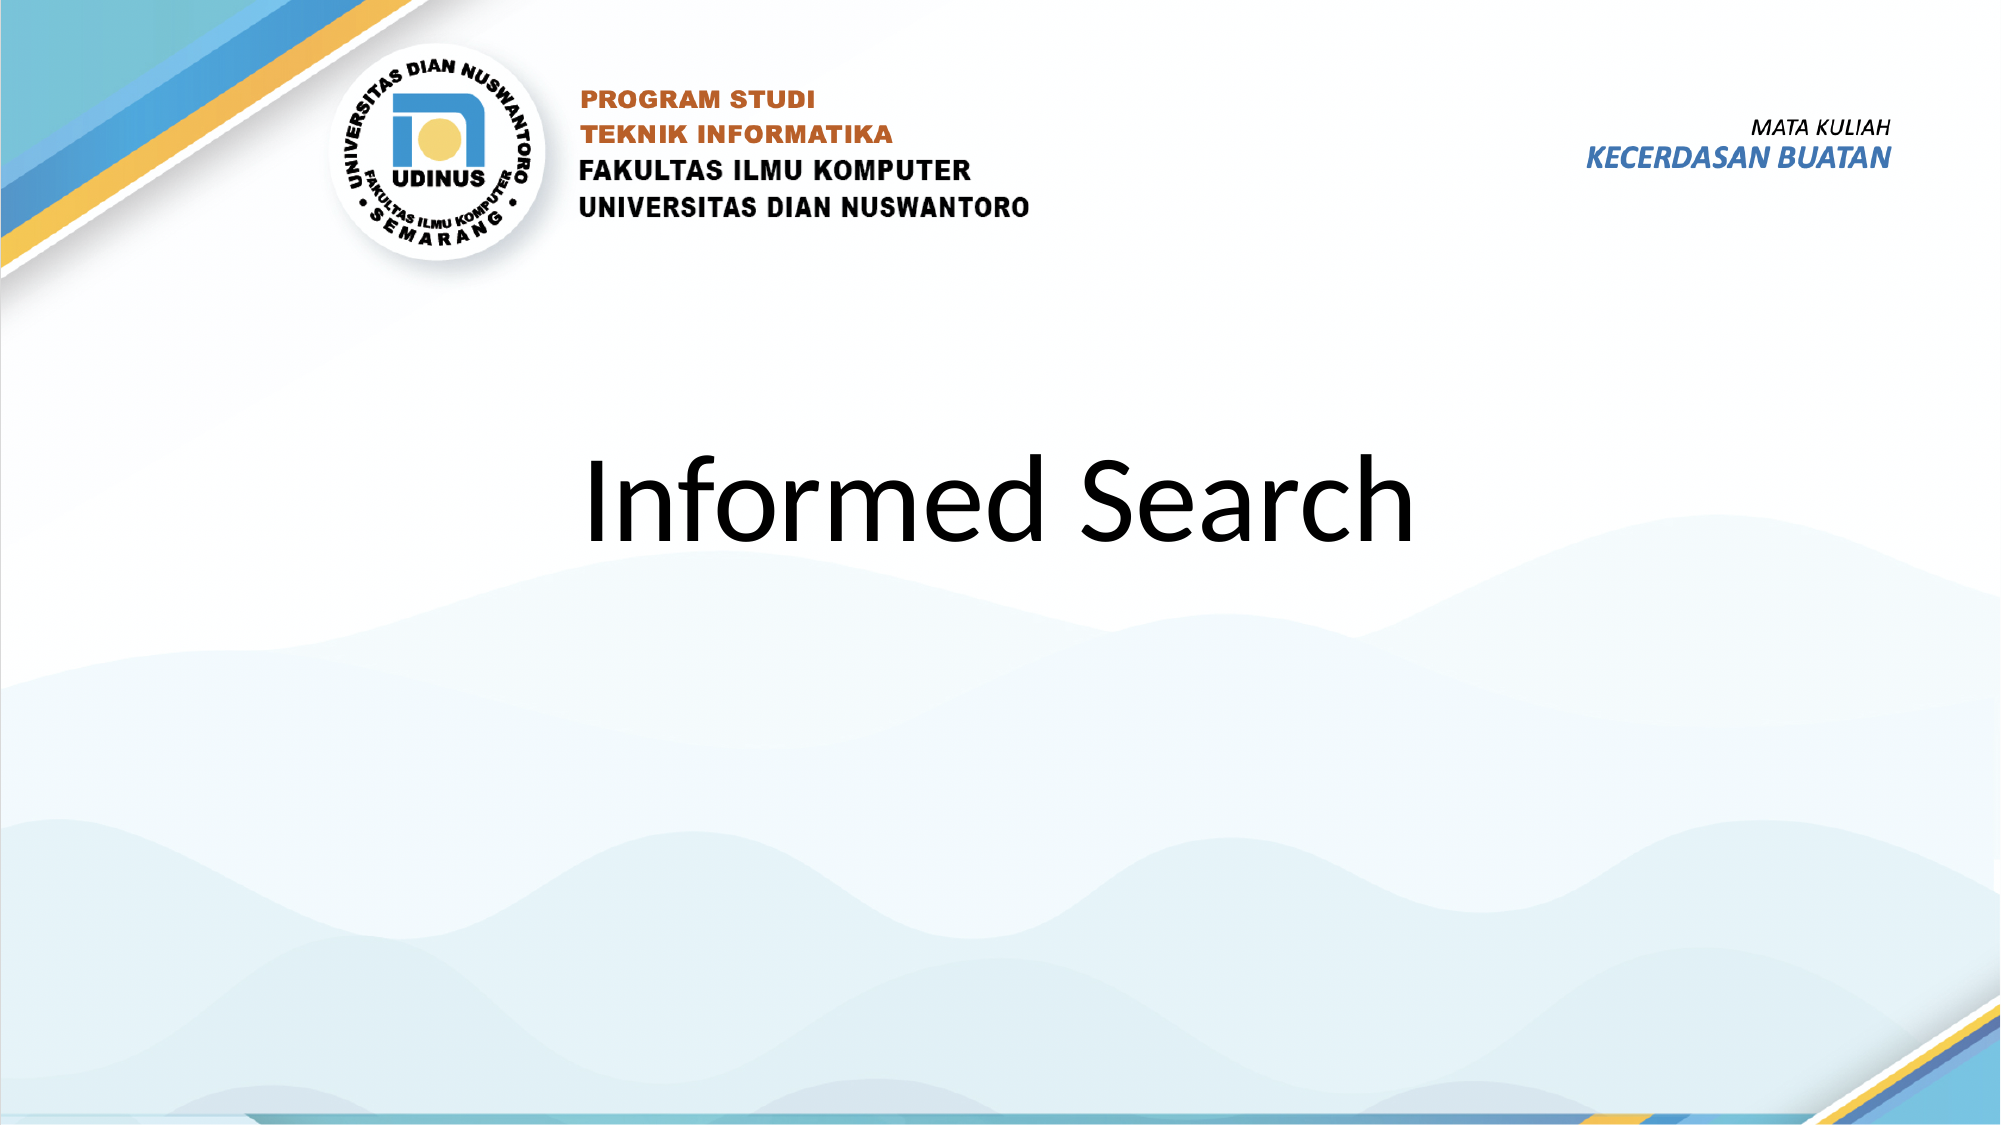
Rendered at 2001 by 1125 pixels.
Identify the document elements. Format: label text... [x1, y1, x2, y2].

title Informed Search [249, 184, 1750, 576]
picture [0, 0, 2001, 1125]
